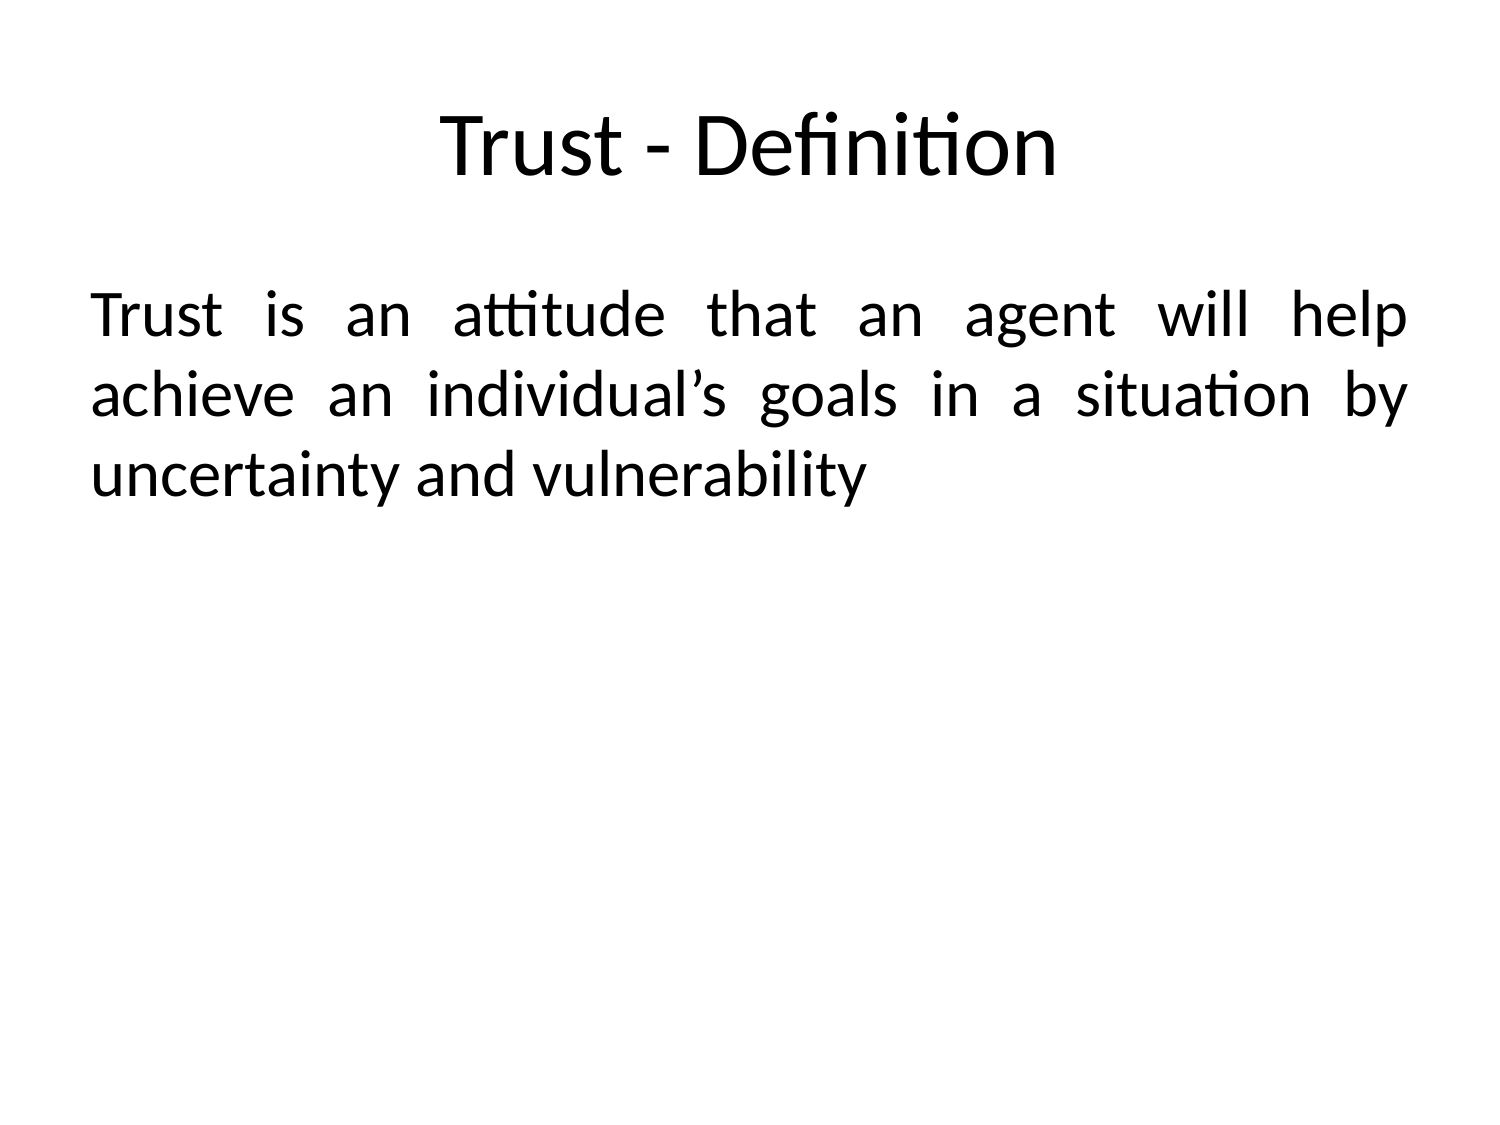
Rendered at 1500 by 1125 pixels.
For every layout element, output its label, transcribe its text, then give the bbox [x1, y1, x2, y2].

title Trust - Definition [75, 45, 1425, 233]
list Trust is an attitude that an agent will help achieve an individual’s goals in a situation by uncertainty and vulnerability [75, 262, 1425, 1005]
